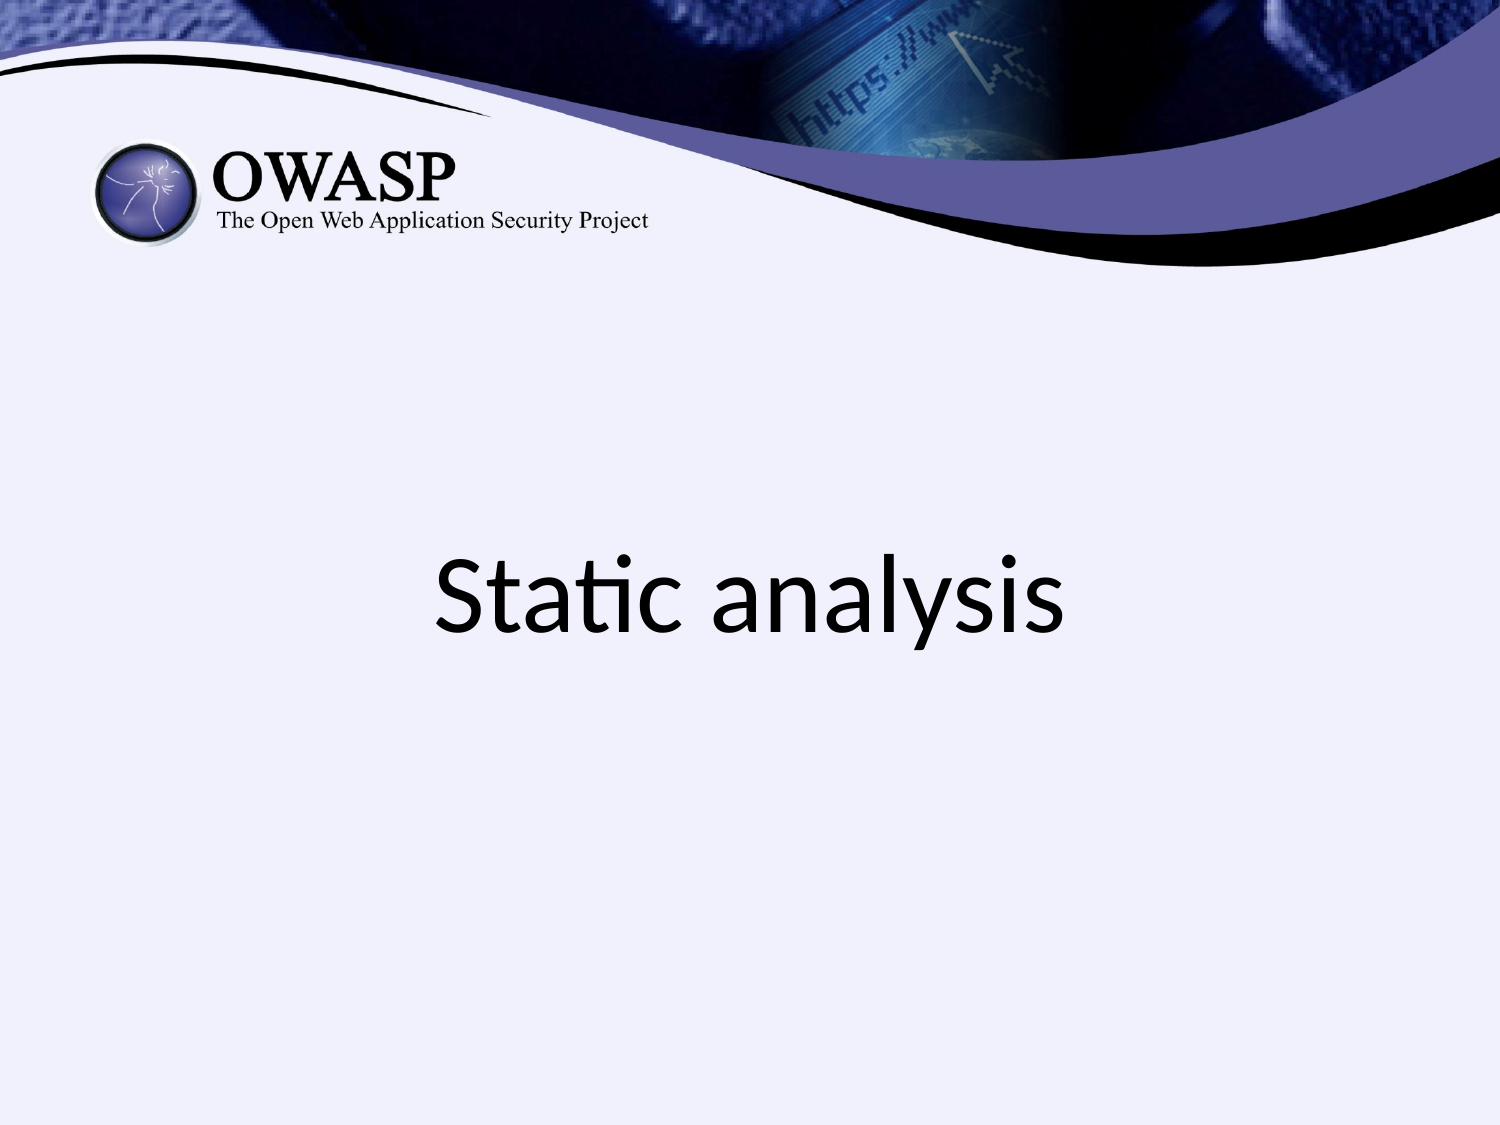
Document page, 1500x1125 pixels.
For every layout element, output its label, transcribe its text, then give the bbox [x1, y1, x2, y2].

picture [0, 0, 1500, 1125]
list Static analysis [281, 512, 1219, 613]
